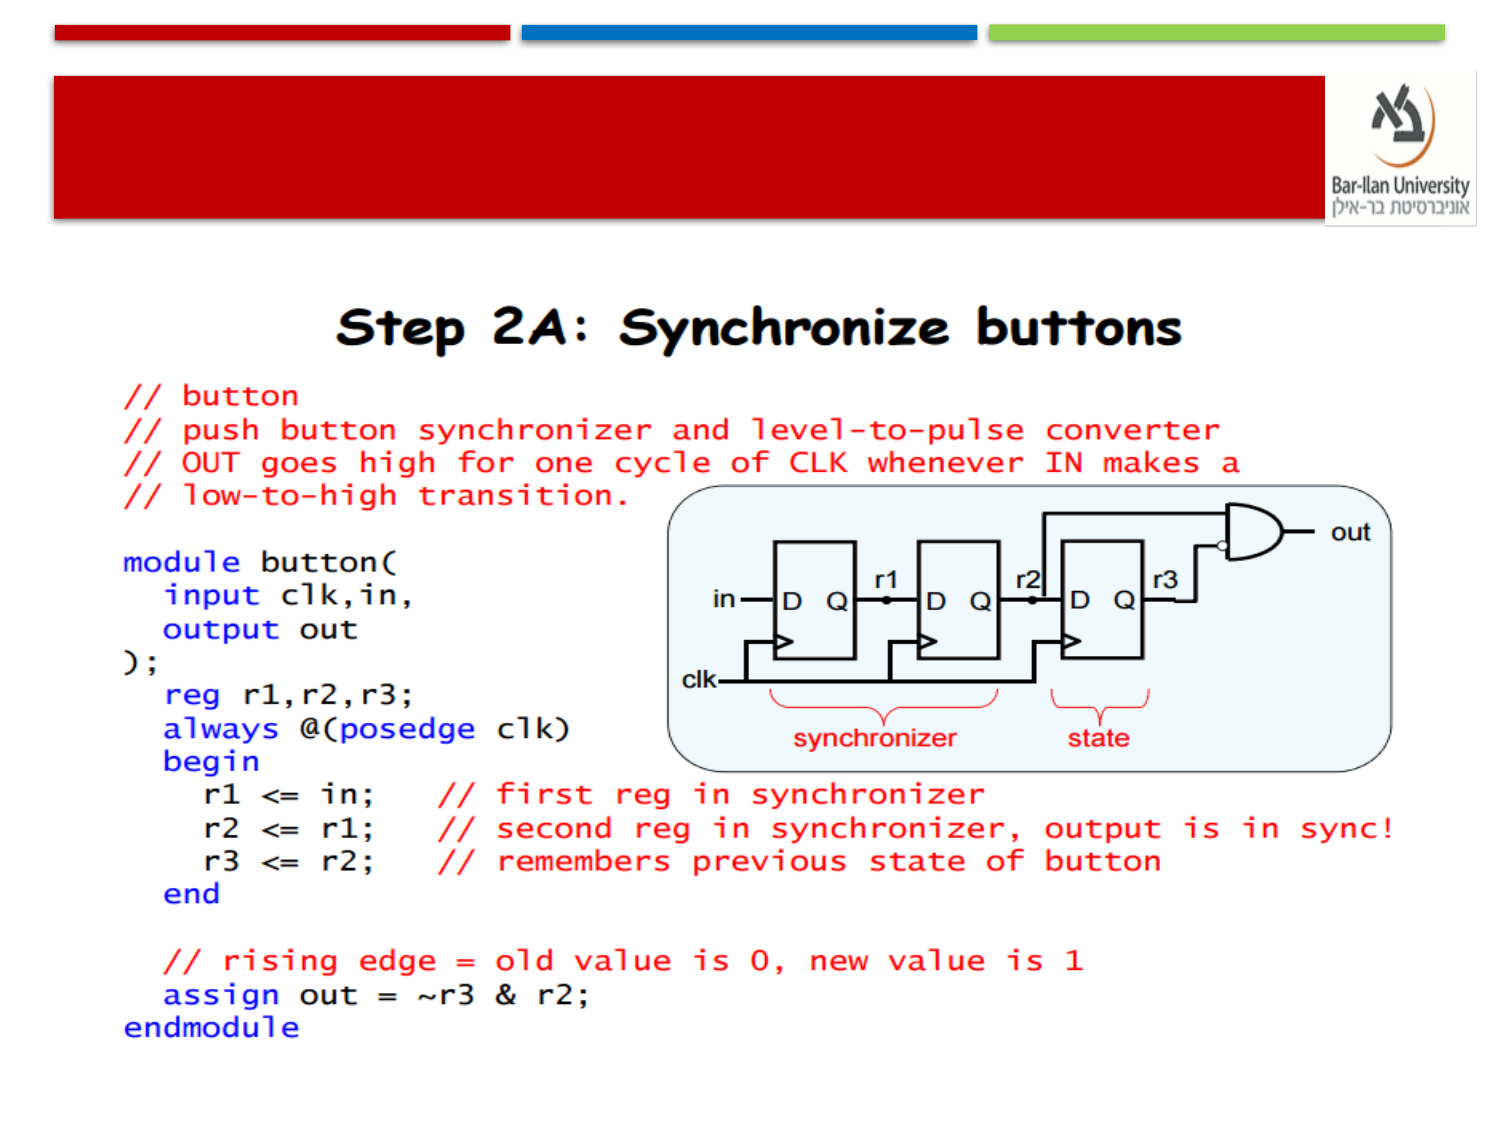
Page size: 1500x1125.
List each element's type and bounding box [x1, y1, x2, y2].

picture [71, 258, 1460, 1060]
picture [1325, 71, 1478, 228]
